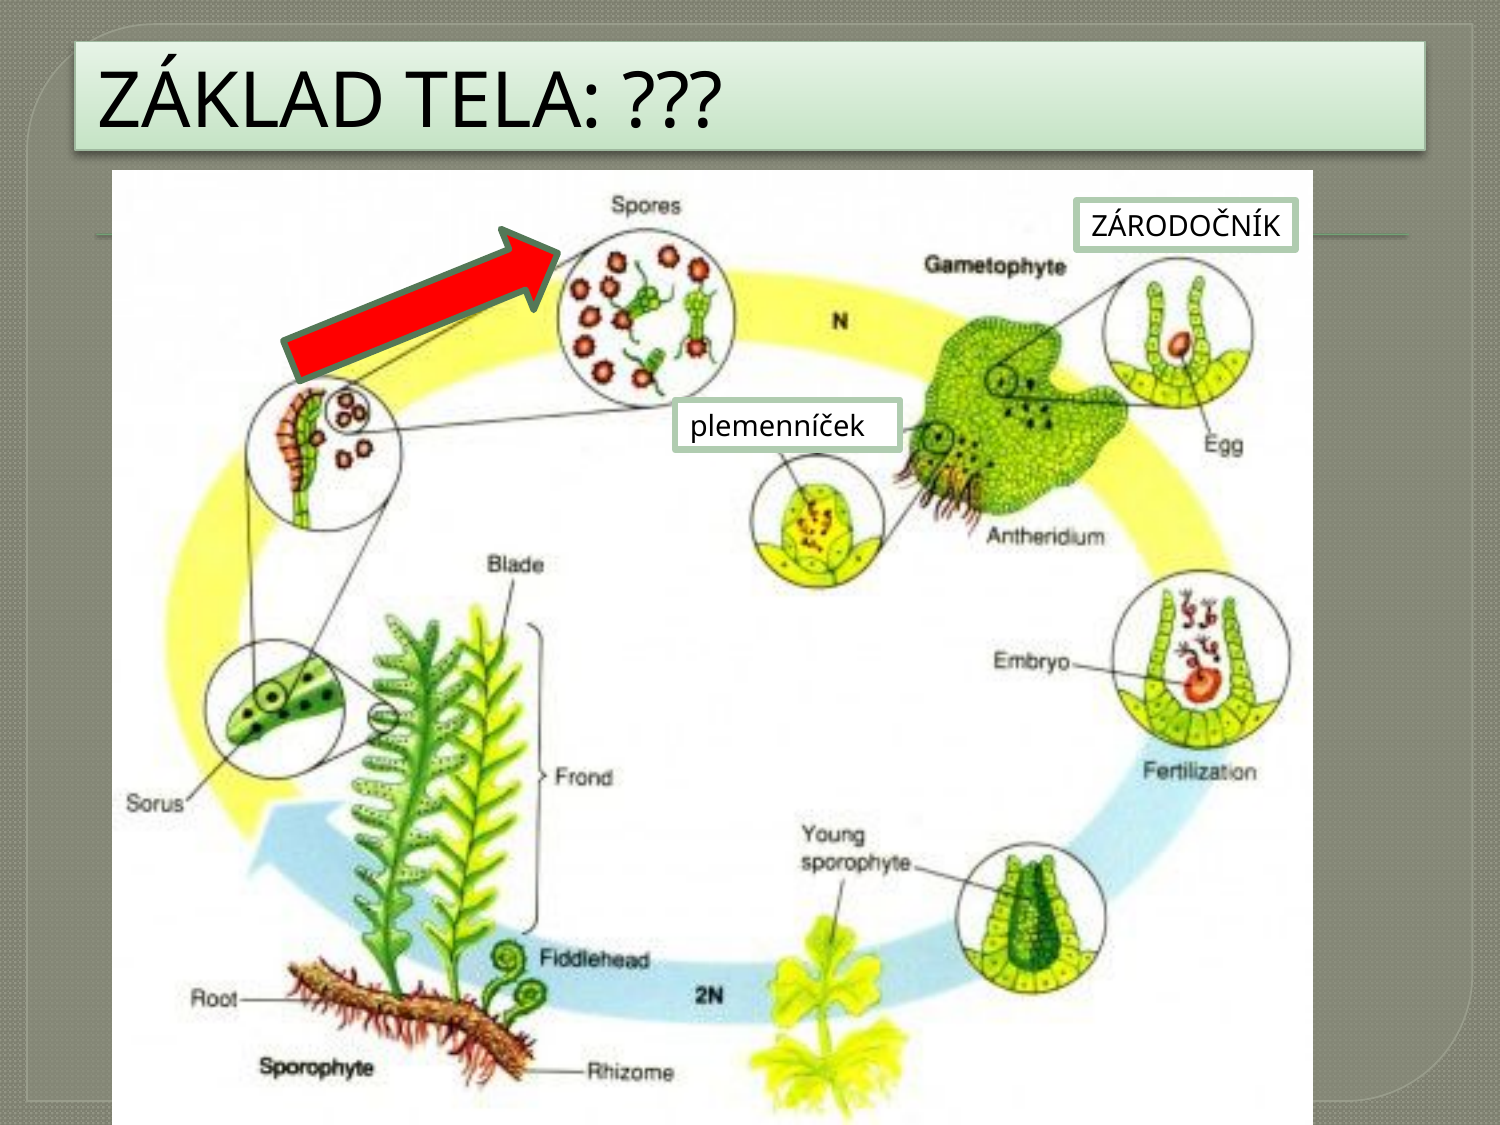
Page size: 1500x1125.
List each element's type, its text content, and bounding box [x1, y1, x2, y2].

picture [112, 169, 1313, 1125]
title ZÁKLAD TELA: ??? [74, 41, 1426, 151]
